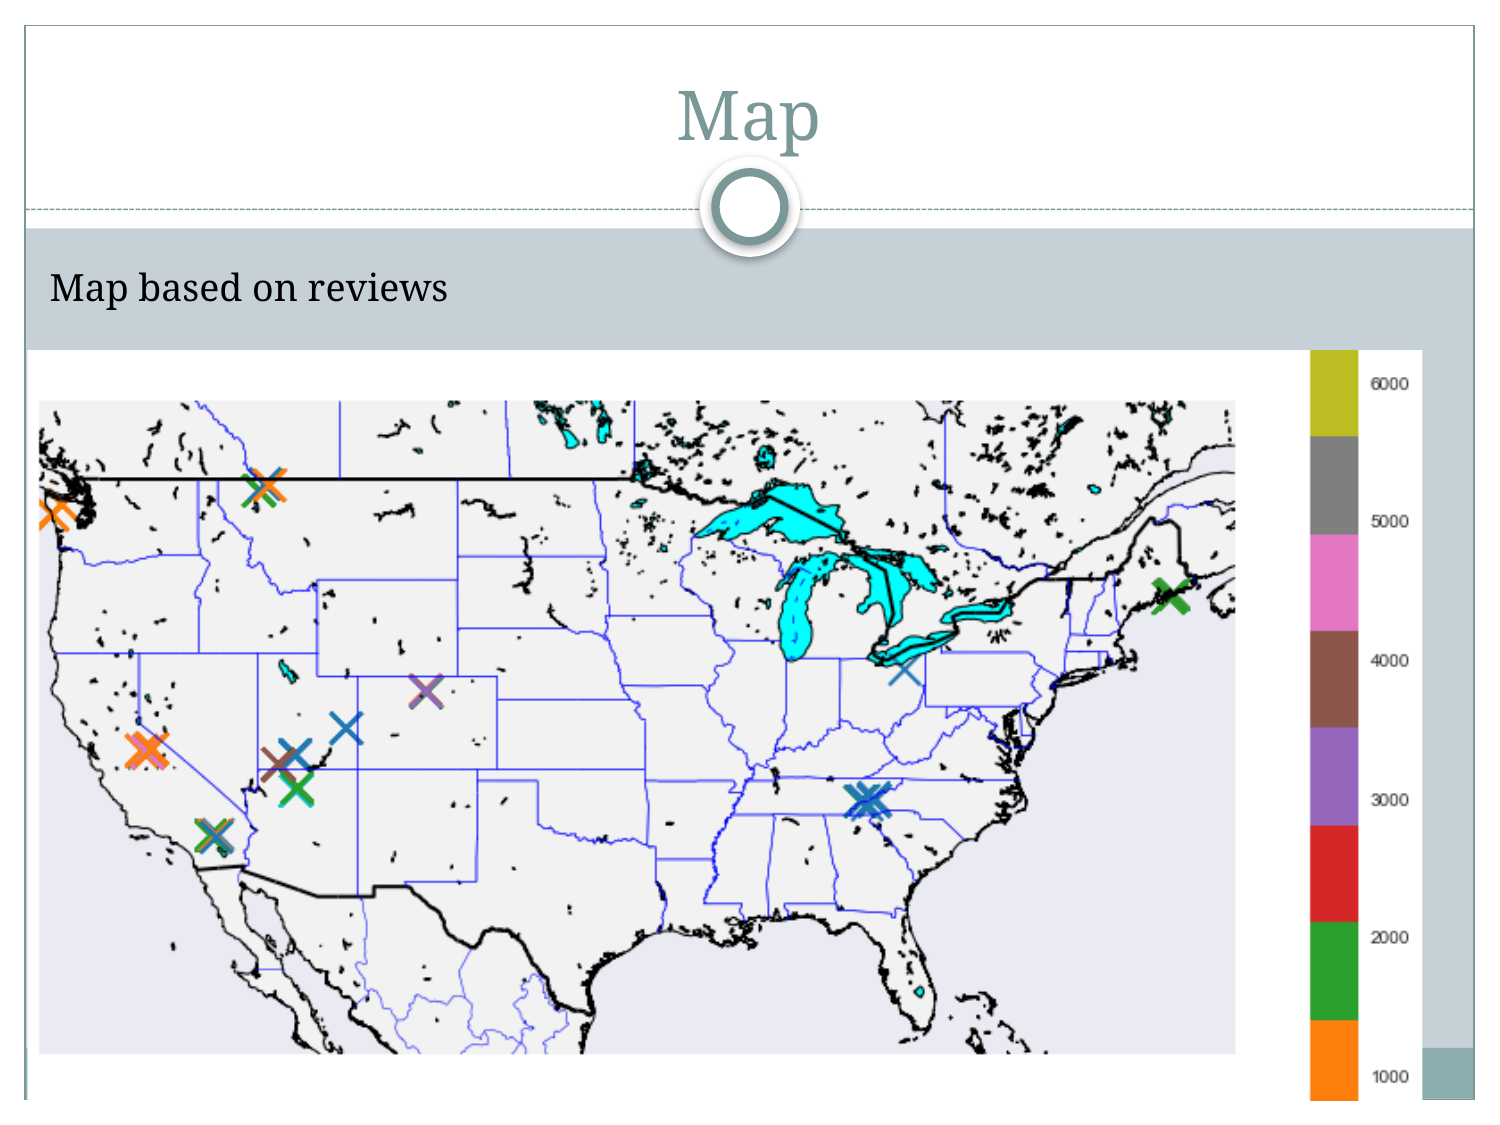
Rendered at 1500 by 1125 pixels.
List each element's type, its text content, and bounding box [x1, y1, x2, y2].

text_box Map based on reviews [34, 256, 464, 317]
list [27, 350, 1423, 1102]
title Map [49, 37, 1450, 162]
